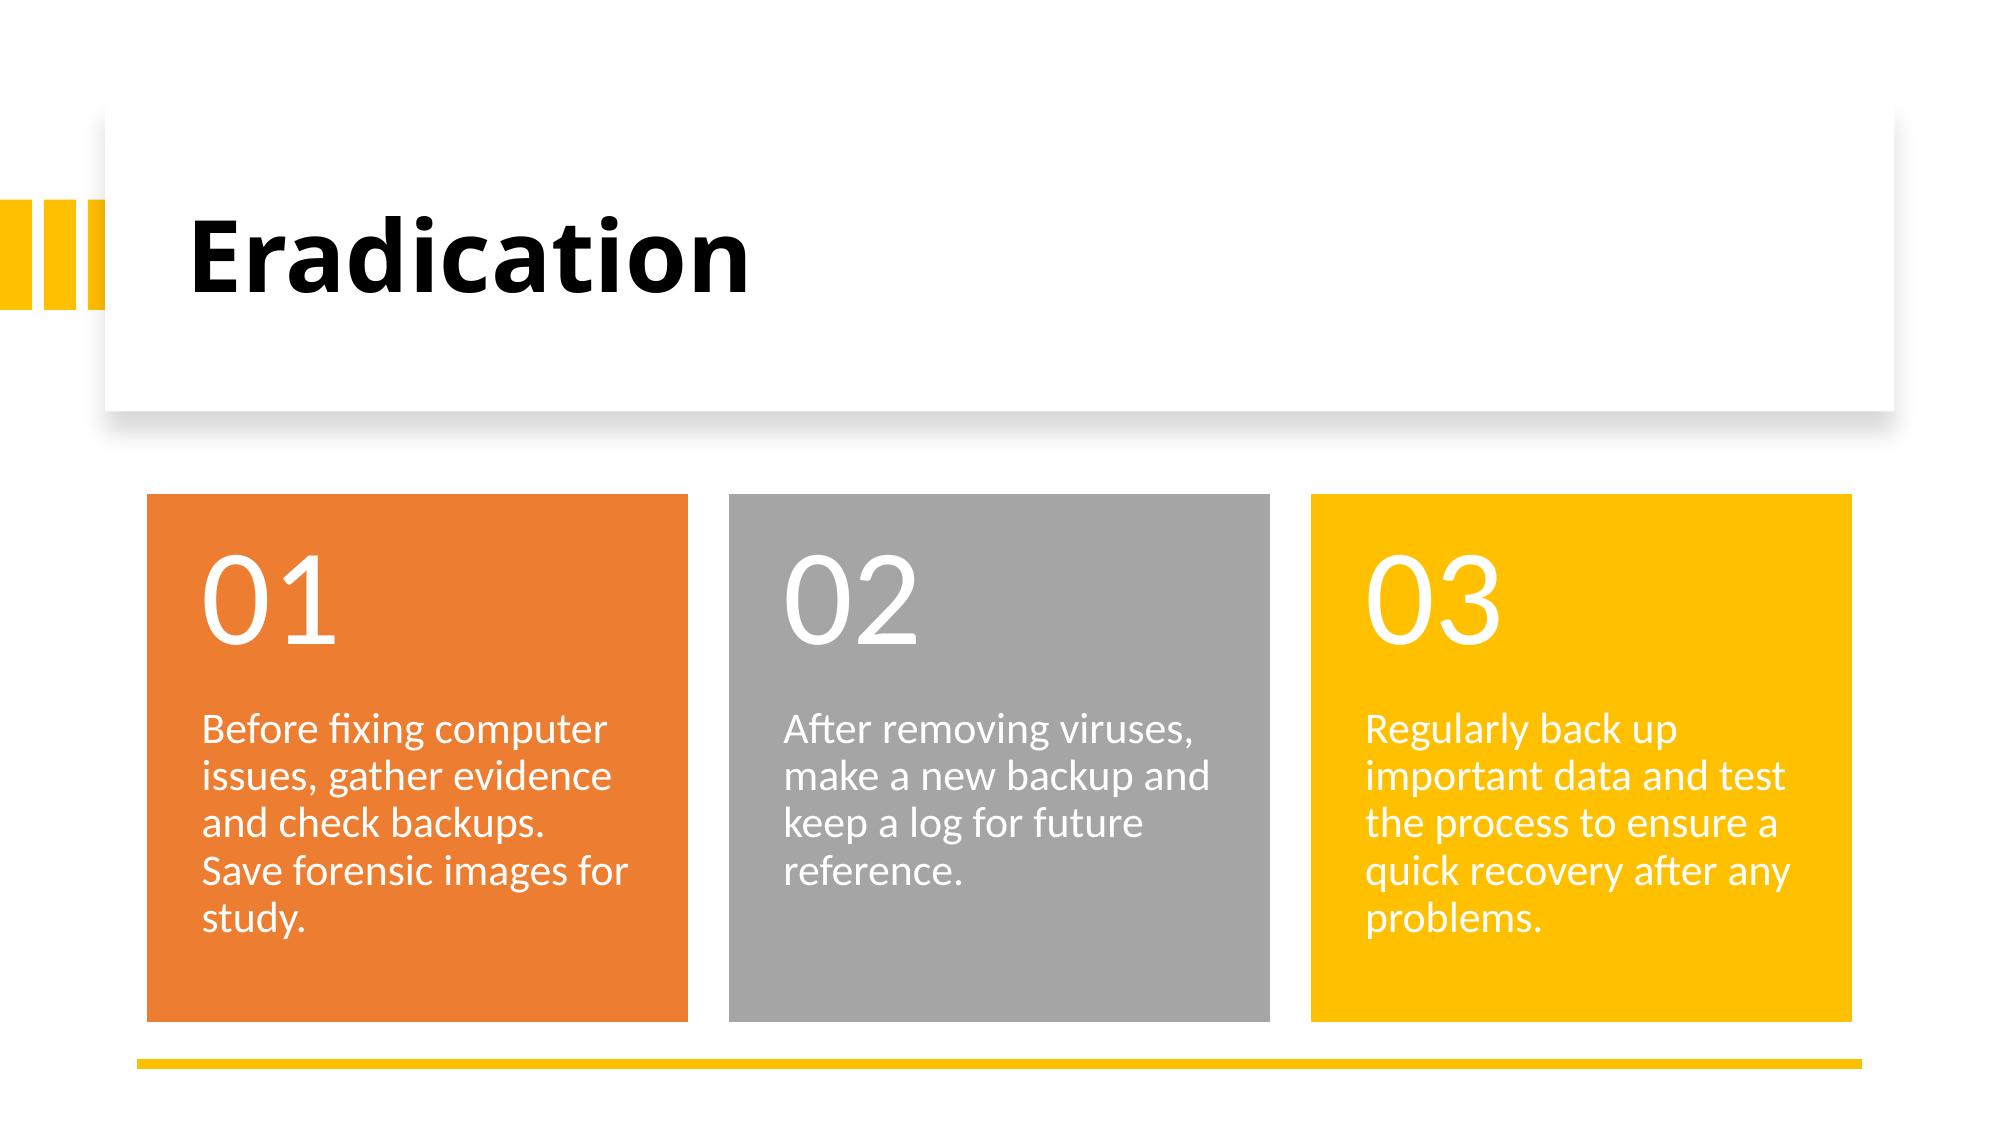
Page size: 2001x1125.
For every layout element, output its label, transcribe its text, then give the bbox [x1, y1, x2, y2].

title Eradication [171, 132, 1840, 388]
text_box [0, 0, 2000, 1125]
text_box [0, 199, 120, 311]
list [148, 494, 1851, 1022]
text_box [104, 100, 1895, 412]
